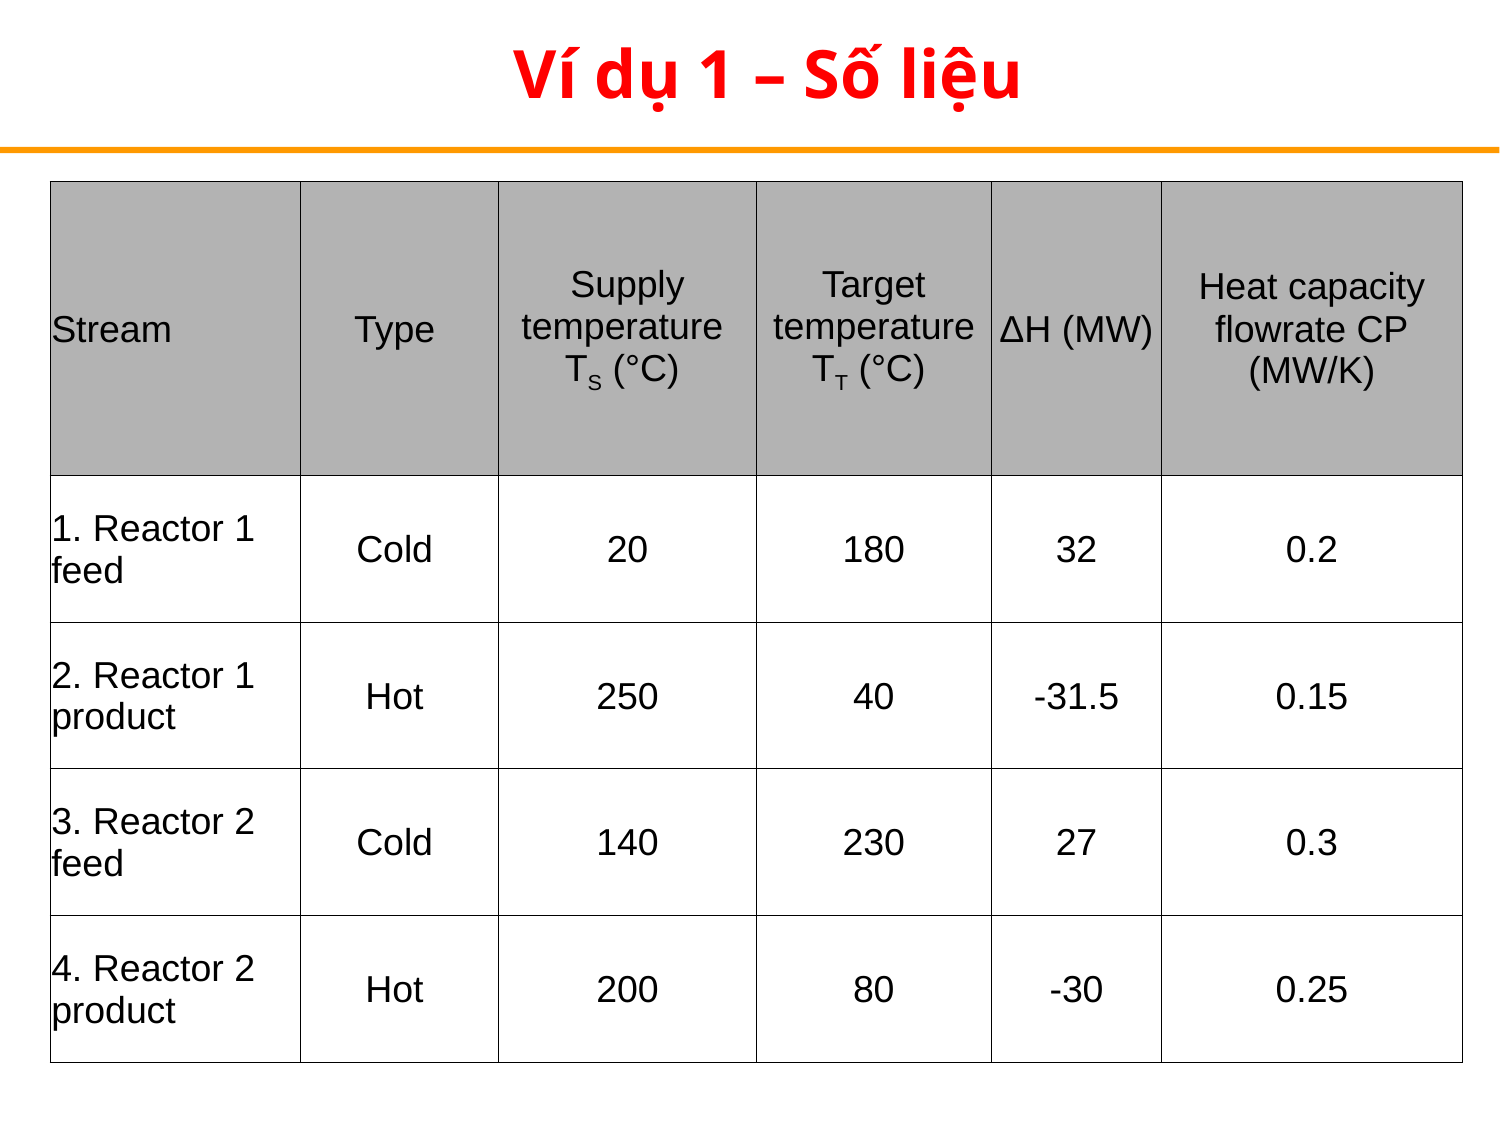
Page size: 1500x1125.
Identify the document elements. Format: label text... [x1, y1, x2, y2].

table_cell 0.15 [1162, 623, 1462, 768]
table_cell 0.3 [1162, 769, 1462, 915]
table_header Target temperature TT (°C) [757, 182, 991, 475]
table_cell 27 [992, 769, 1161, 915]
table_header Heat capacity flowrate CP (MW/K) [1162, 182, 1462, 475]
table_header ΔH (MW) [992, 182, 1161, 475]
table_cell 250 [499, 623, 756, 768]
table_header Type [301, 182, 498, 475]
table_cell 230 [757, 769, 991, 915]
table_cell 180 [757, 476, 991, 622]
table_cell 0.2 [1162, 476, 1462, 622]
table_cell Cold [301, 476, 498, 622]
table_header Supply temperature TS (°C) [499, 182, 756, 475]
table_header Stream [51, 182, 300, 475]
table_cell 40 [757, 623, 991, 768]
text_box Ví dụ 1 – Số liệu [212, 24, 1325, 120]
table_cell 0.25 [1162, 916, 1462, 1062]
table_cell 20 [499, 476, 756, 622]
table_cell 80 [757, 916, 991, 1062]
table_cell 4. Reactor 2 product [51, 916, 300, 1062]
table_cell Hot [301, 916, 498, 1062]
table_cell Hot [301, 623, 498, 768]
table_cell 200 [499, 916, 756, 1062]
table_cell 1. Reactor 1 feed [51, 476, 300, 622]
table_cell 32 [992, 476, 1161, 622]
table_cell 140 [499, 769, 756, 915]
table_cell 3. Reactor 2 feed [51, 769, 300, 915]
table_cell Cold [301, 769, 498, 915]
table_cell -31.5 [992, 623, 1161, 768]
table_cell 2. Reactor 1 product [51, 623, 300, 768]
table_cell -30 [992, 916, 1161, 1062]
